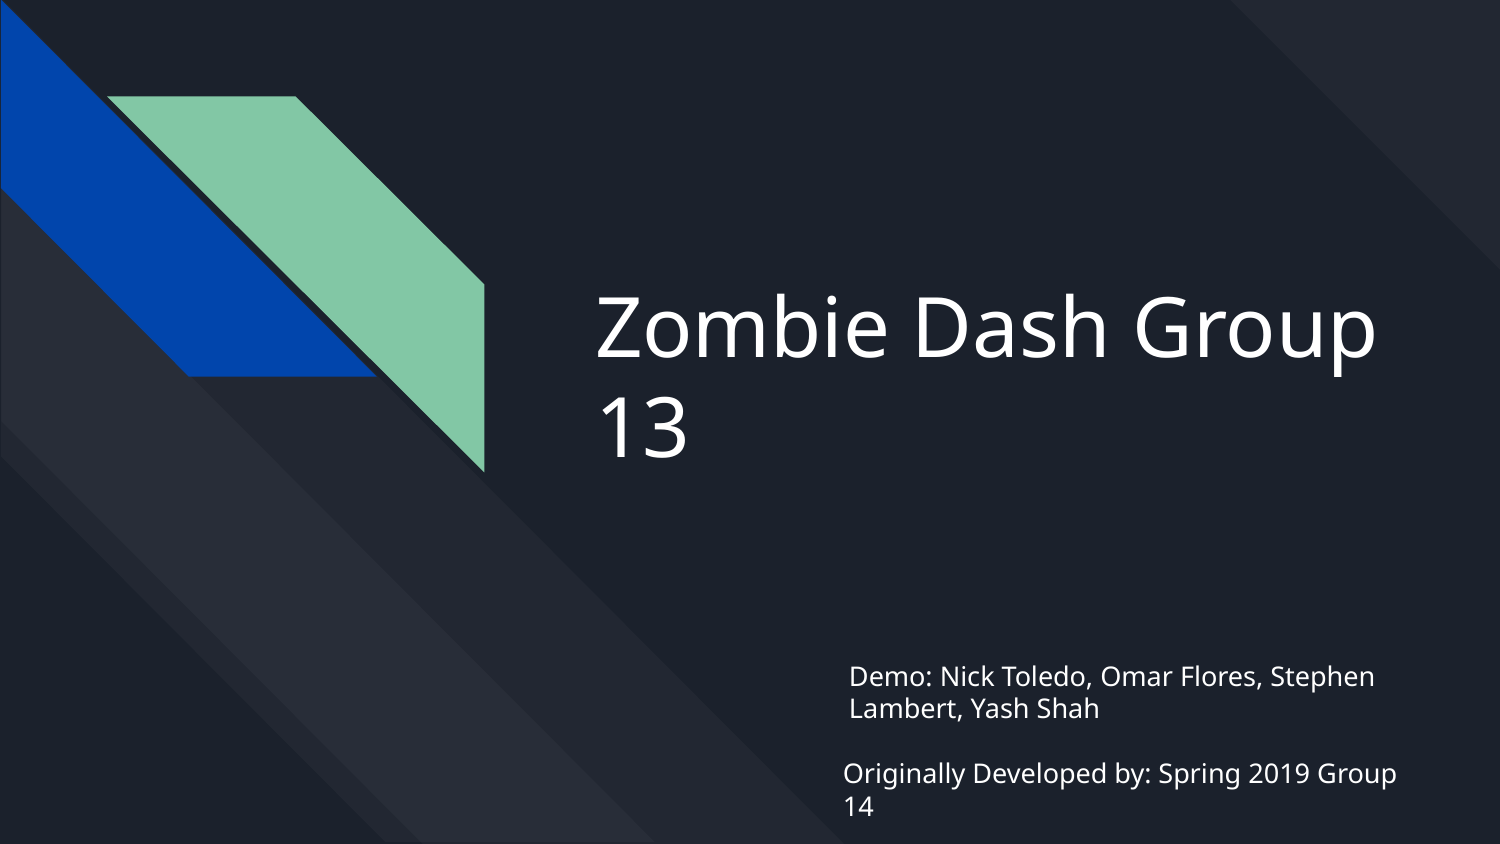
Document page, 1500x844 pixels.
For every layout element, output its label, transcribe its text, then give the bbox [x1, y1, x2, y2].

subtitle Originally Developed by: Spring 2019 Group 14 [827, 741, 1446, 825]
title Zombie Dash Group 13 [580, 258, 1404, 518]
subtitle Demo: Nick Toledo, Omar Flores, Stephen Lambert, Yash Shah [833, 643, 1404, 727]
